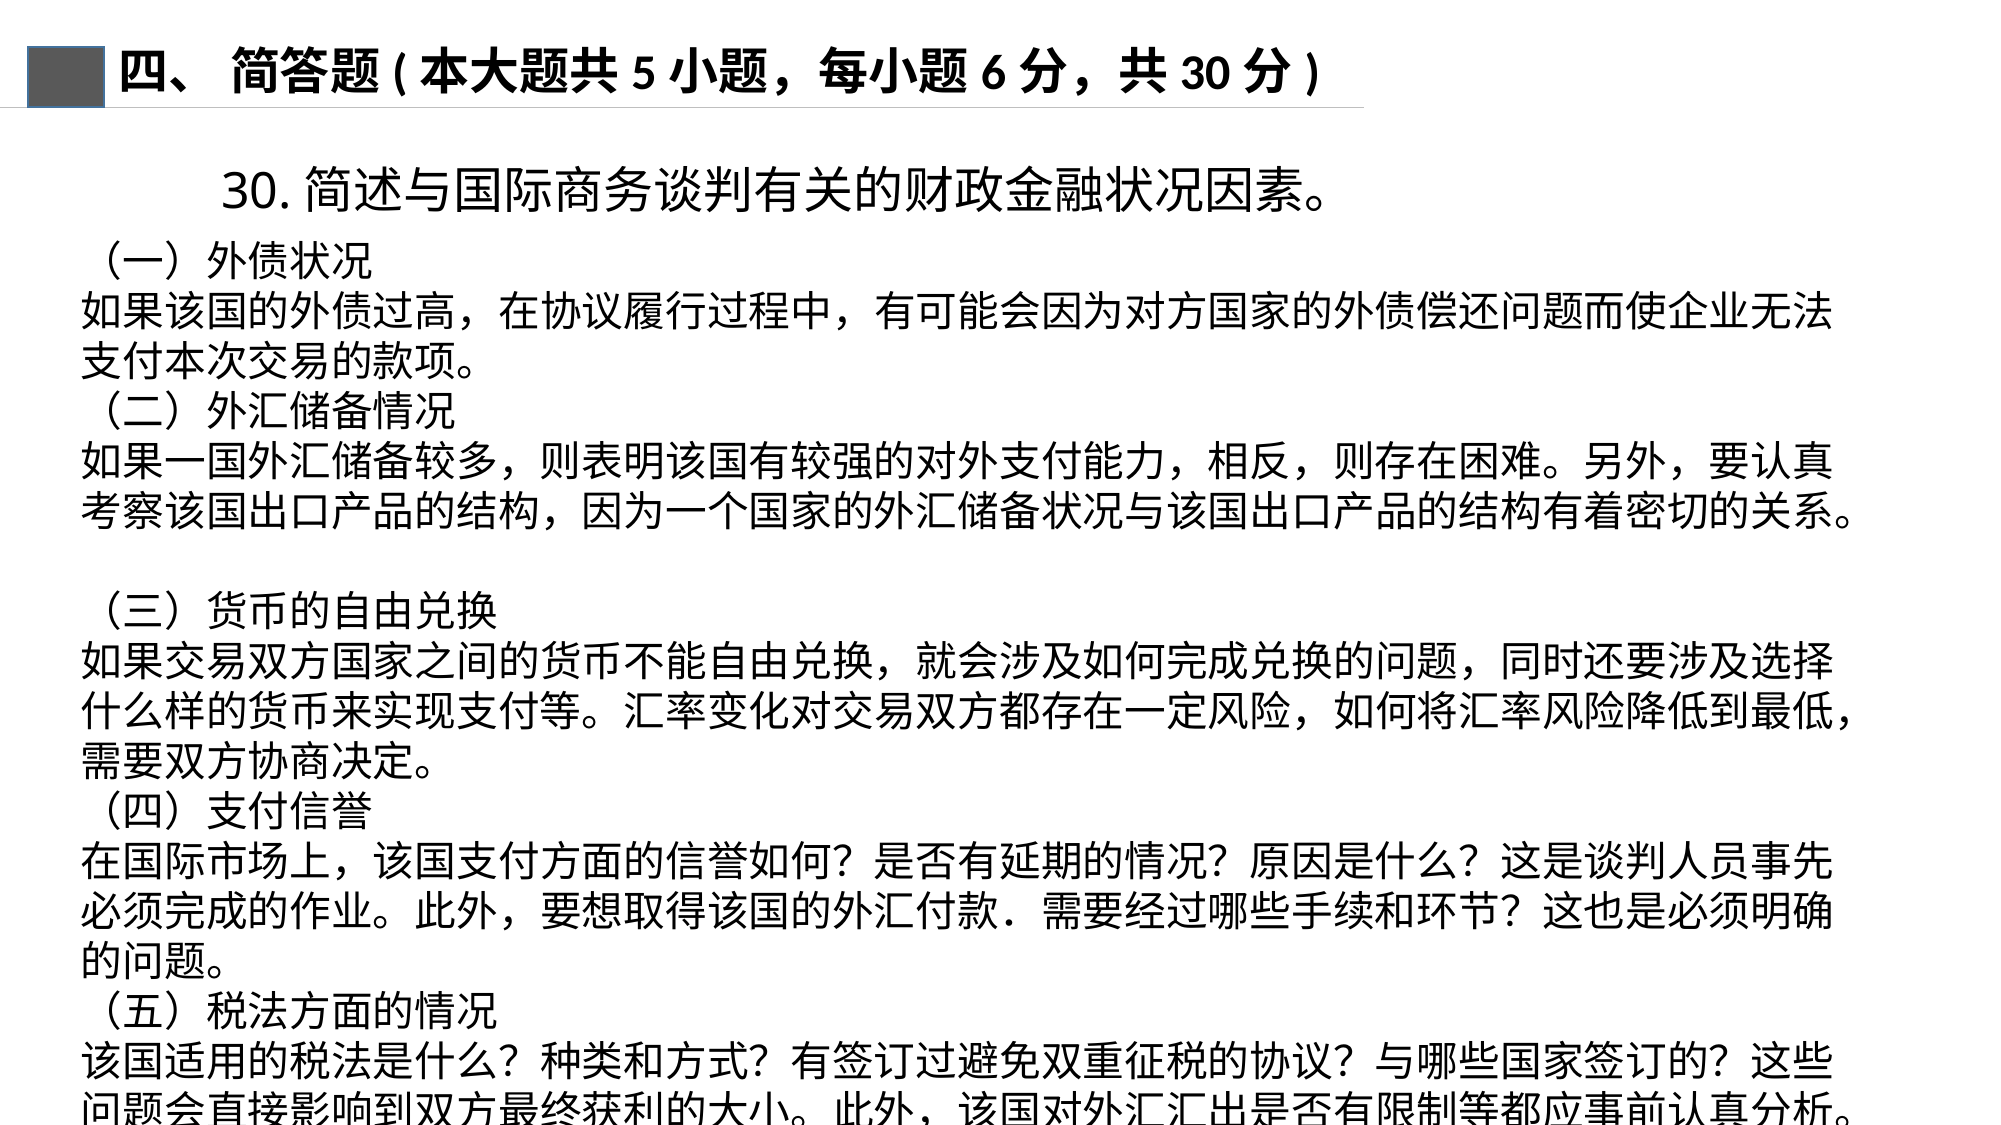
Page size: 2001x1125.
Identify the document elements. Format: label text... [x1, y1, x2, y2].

text_box （一）外债状况 如果该国的外债过高，在协议履行过程中，有可能会因为对方国家的外债偿还问题而使企业无法支付本次交易的款项。 （二）外汇储备情况 如果一国外汇储备较多，则表明该国有较强的对外支付能力，相反，则存在困难。另外，要认真考察该国出口产品的结构，因为一个国家的外汇储备状况与该国出口产品的结构有着密切的关系。 （三）货币的自由兑换 如果交易双方国家之间的货币不能自由兑换，就会涉及如何完成兑换的问题，同时还要涉及选择什么样的货币来实现支付等。汇率变化对交易双方都存在一定风险，如何将汇率风险降低到最低，需要双方协商决定。 （四）支付信誉 在国际市场上，该国支付方面的信誉如何？是否有延期的情况？原因是什么？这是谈判人员事先必须完成的作业。此外，要想取得该国的外汇付款．需要经过哪些手续和环节？这也是必须明确的问题。 （五）税法方面的情况 该国适用的税法是什么？种类和方式？有签订过避免双重征税的协议？与哪些国家签订的？这些问题会直接影响到双方最终获利的大小。此外，该国对外汇汇出是否有限制等都应事前认真分析。 [66, 227, 1872, 1125]
text_box 四、 简答题(本大题共5小题，每小题6分，共30分) [104, 31, 1454, 107]
text_box 30.简述与国际商务谈判有关的财政金融状况因素。 [206, 121, 1818, 227]
text_box [27, 46, 105, 107]
